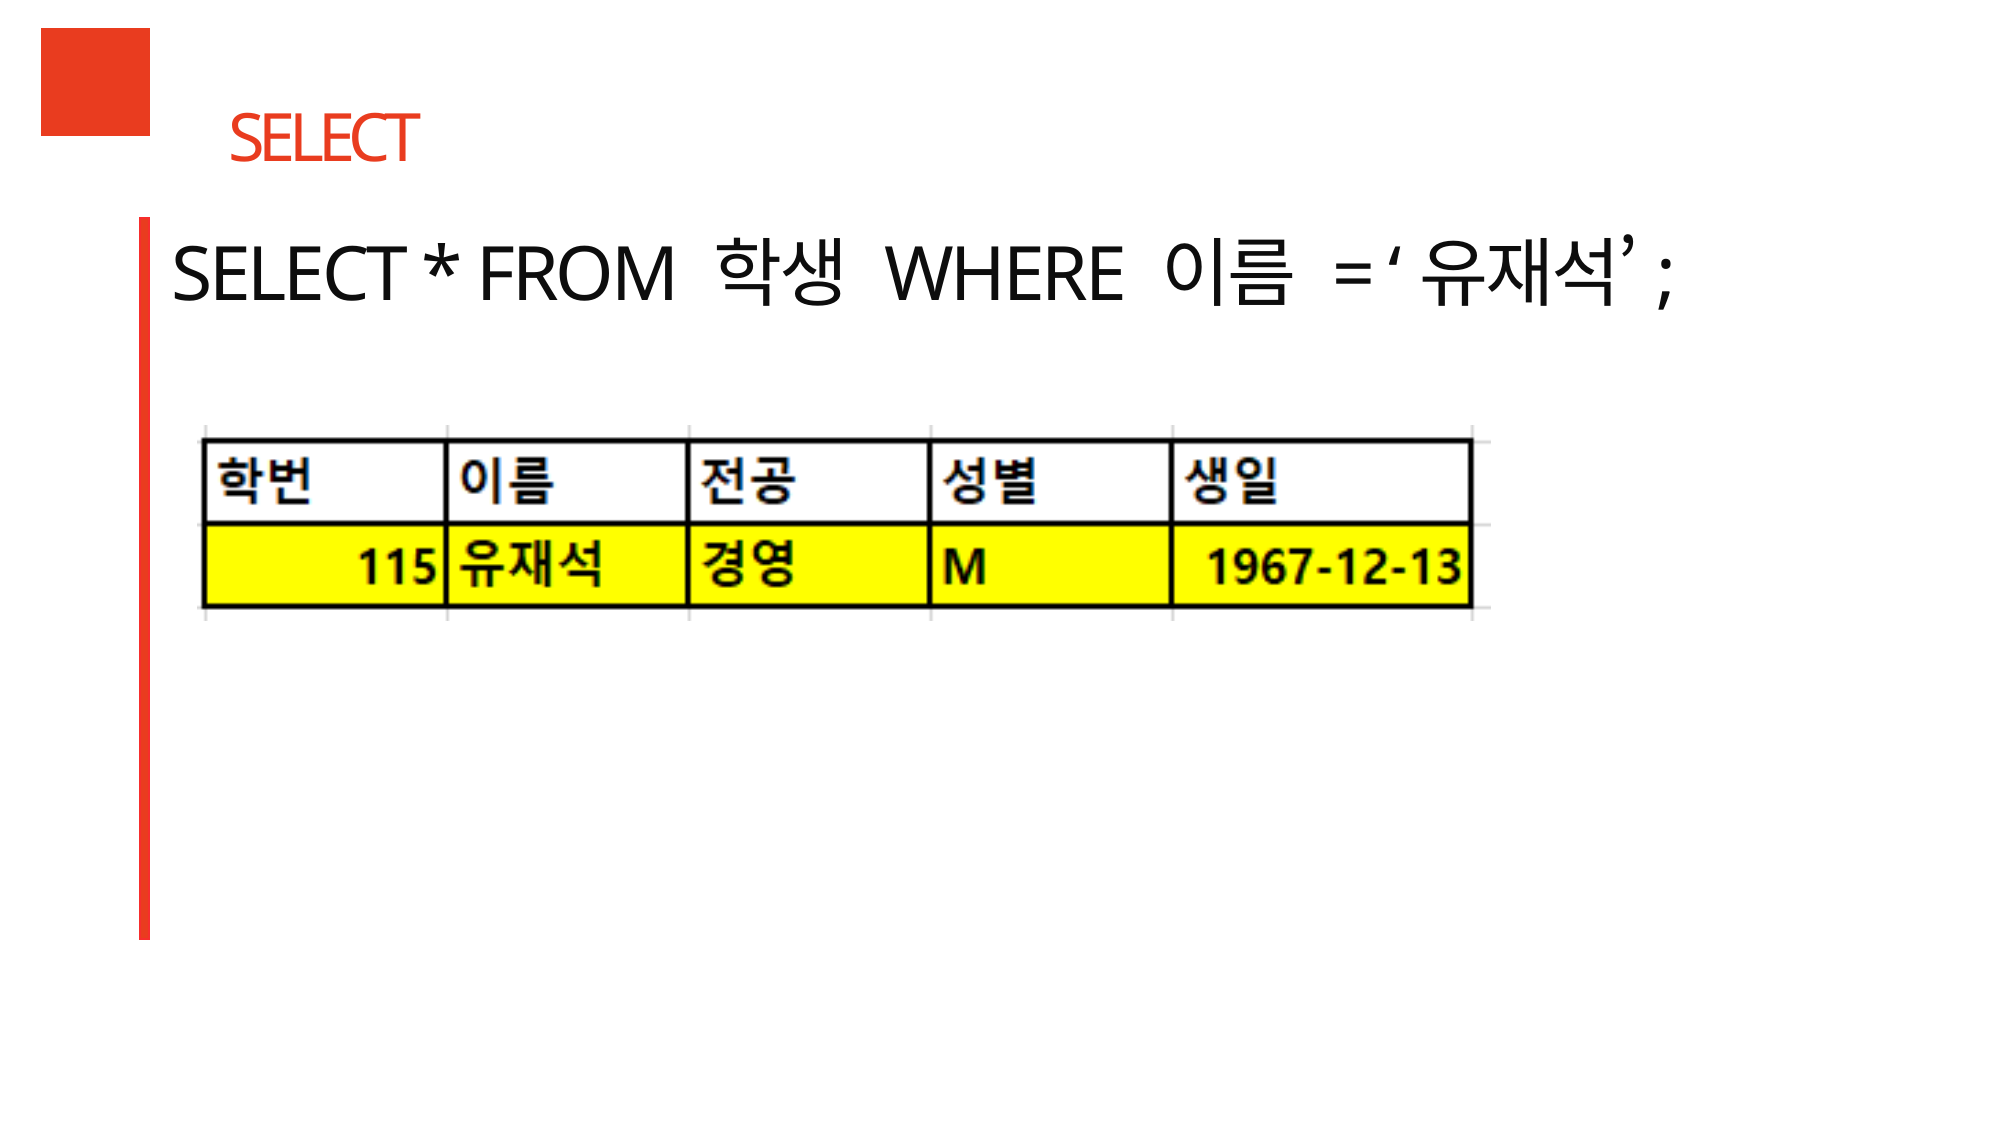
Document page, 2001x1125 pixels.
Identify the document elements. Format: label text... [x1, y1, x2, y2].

text_box SELECT [213, 87, 437, 182]
text_box [139, 217, 150, 940]
picture [196, 425, 1491, 622]
text_box [41, 28, 150, 136]
text_box SELECT * FROM 학생 WHERE 이름 = ‘유재석’; [156, 218, 2000, 323]
